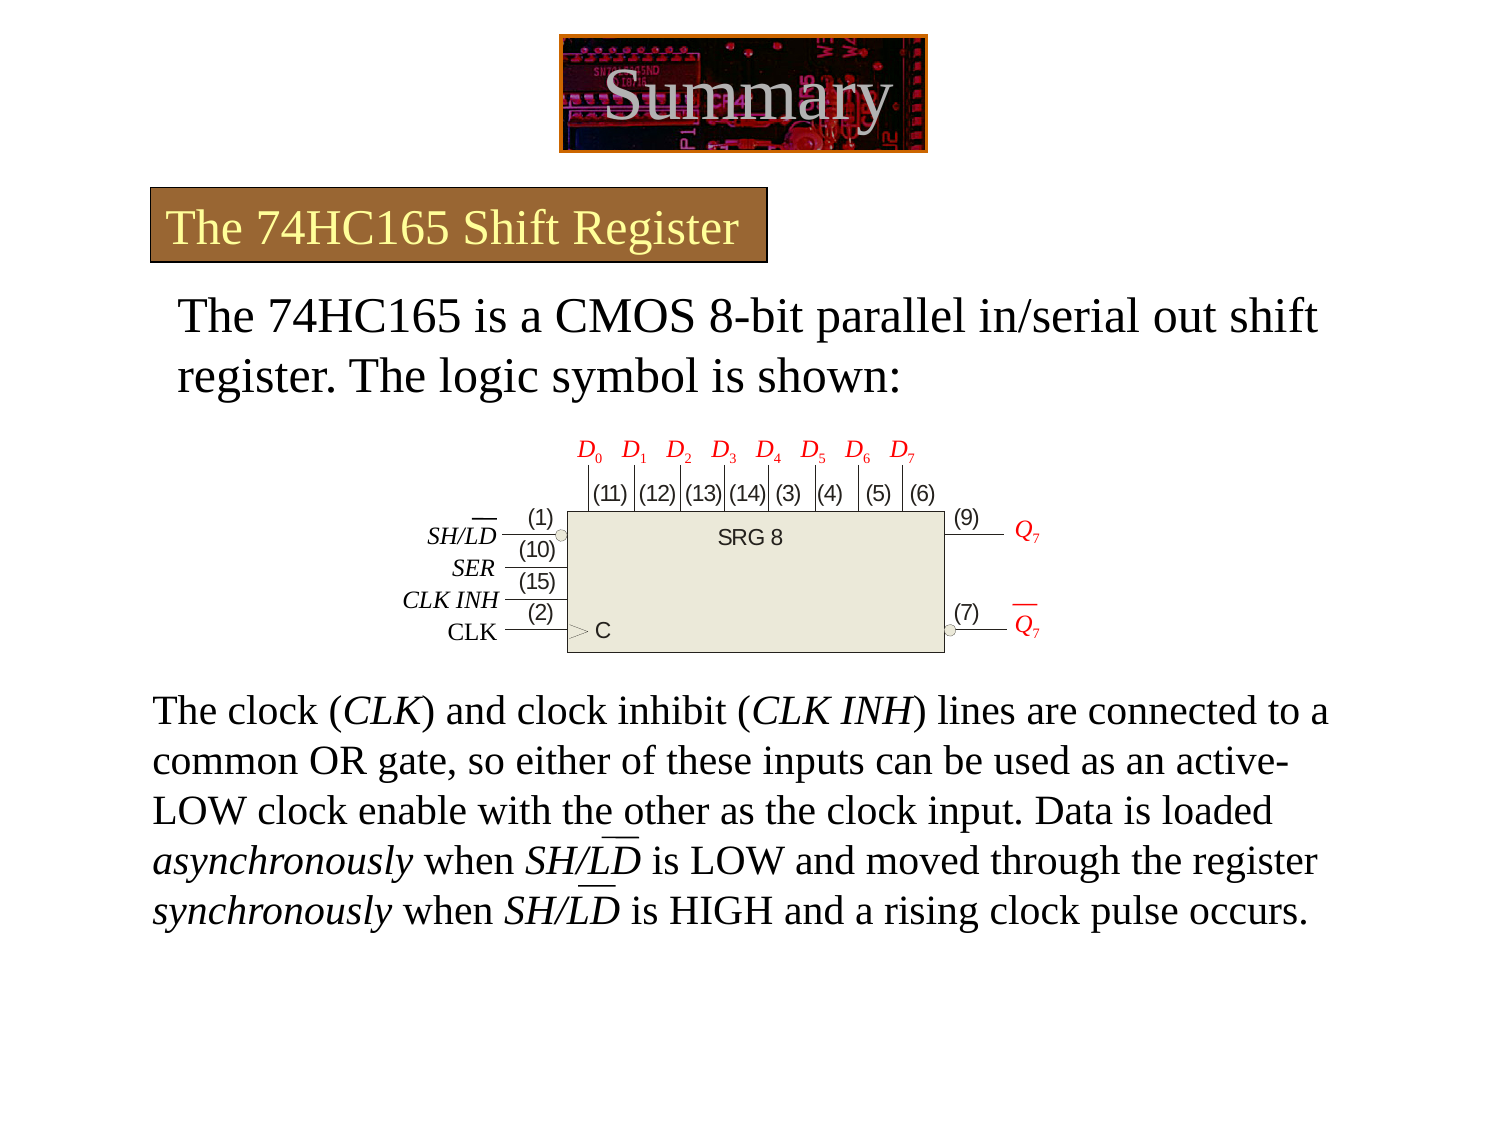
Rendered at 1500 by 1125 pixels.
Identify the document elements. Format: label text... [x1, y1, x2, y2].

text_box D2 [651, 424, 696, 462]
text_box The 74HC165 Shift Register [150, 187, 767, 263]
picture [562, 37, 925, 150]
text_box D7 [874, 424, 963, 462]
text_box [137, 674, 1363, 941]
text_box The 74HC165 is a CMOS 8-bit parallel in/serial out shift register. The logic symbol is shown: [162, 274, 1400, 410]
text_box SH/LD [412, 512, 499, 558]
text_box D5 [785, 424, 830, 462]
text_box D6 [830, 424, 874, 462]
text_box SER [437, 544, 499, 576]
text_box Q7 [1010, 599, 1088, 649]
text_box Q7 [1010, 504, 1088, 554]
text_box D1 [607, 424, 651, 462]
text_box D3 [696, 424, 741, 462]
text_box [499, 462, 1010, 659]
text_box D4 [741, 424, 785, 462]
text_box D0 [562, 424, 607, 462]
text_box CLK [432, 621, 499, 653]
text_box CLK INH [387, 576, 499, 621]
